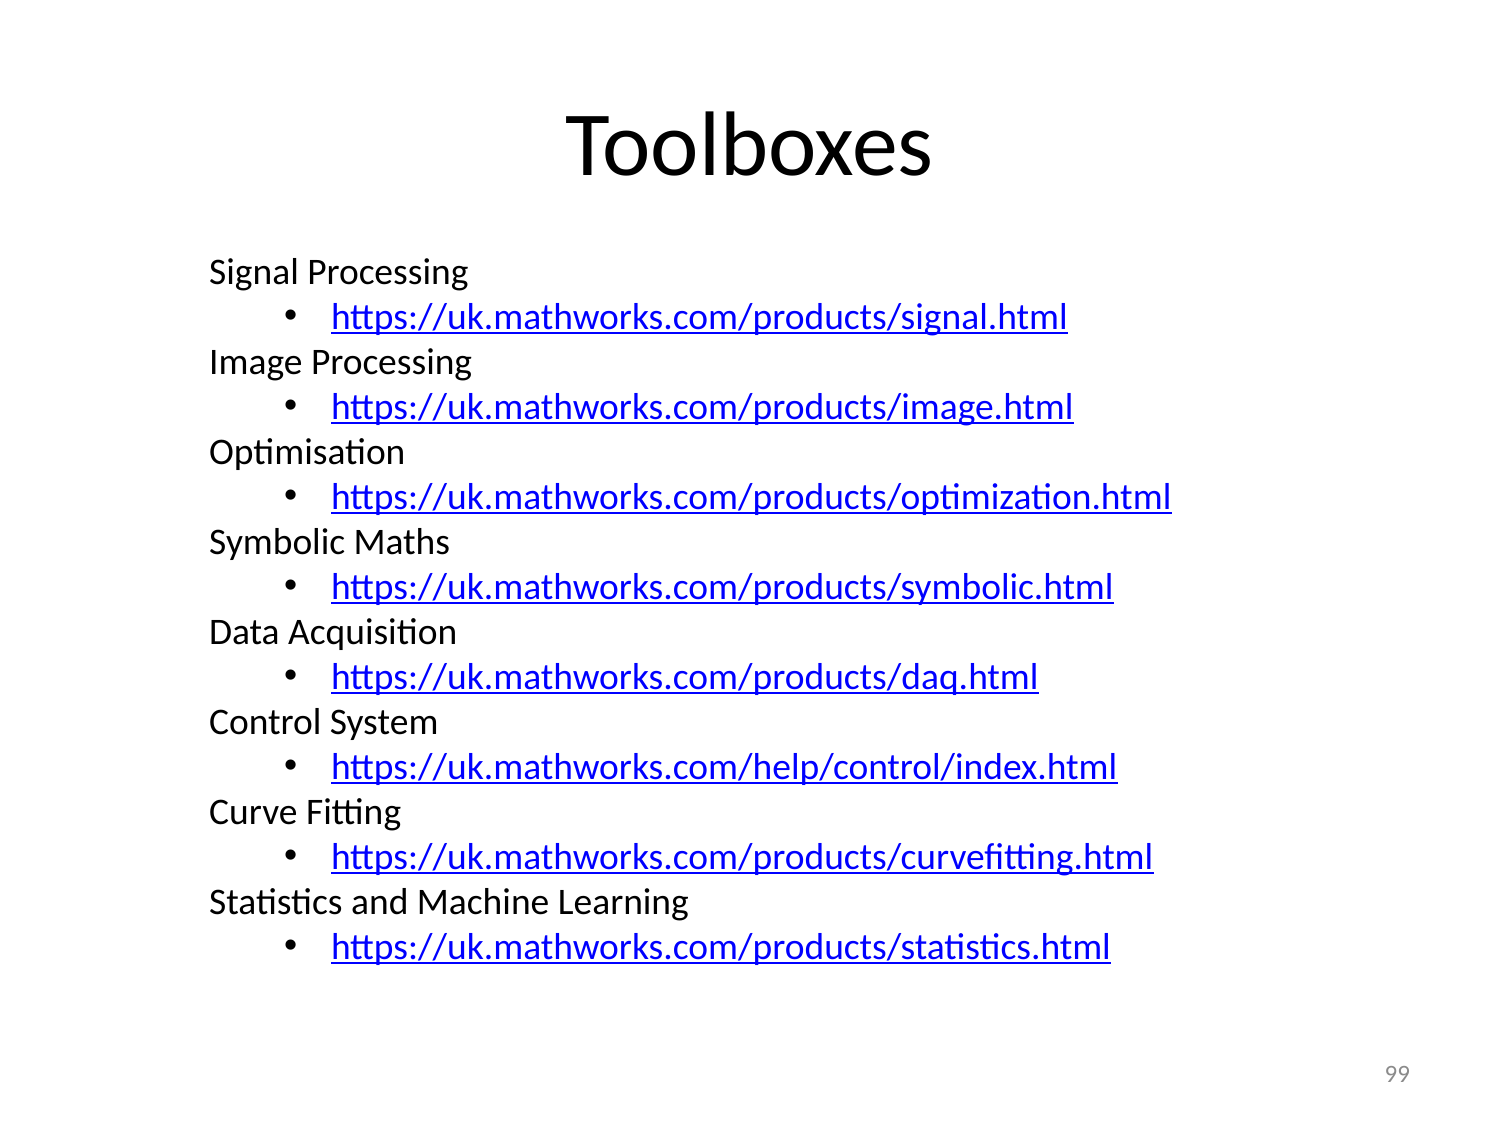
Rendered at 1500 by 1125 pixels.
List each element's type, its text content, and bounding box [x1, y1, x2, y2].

text_box Signal Processing https://uk.mathworks.com/products/signal.html Image Processing https://uk.mathworks.com/products/image.html Optimisation https://uk.mathworks.com/products/optimization.html Symbolic Maths https://uk.mathworks.com/products/symbolic.html Data Acquisition https://uk.mathworks.com/products/daq.html Control System https://uk.mathworks.com/help/control/index.html Curve Fitting https://uk.mathworks.com/products/curvefitting.html Statistics and Machine Learning https://uk.mathworks.com/products/statistics.html [194, 239, 1306, 1065]
slide_number 99 [1074, 1042, 1425, 1103]
title Toolboxes [75, 45, 1425, 233]
